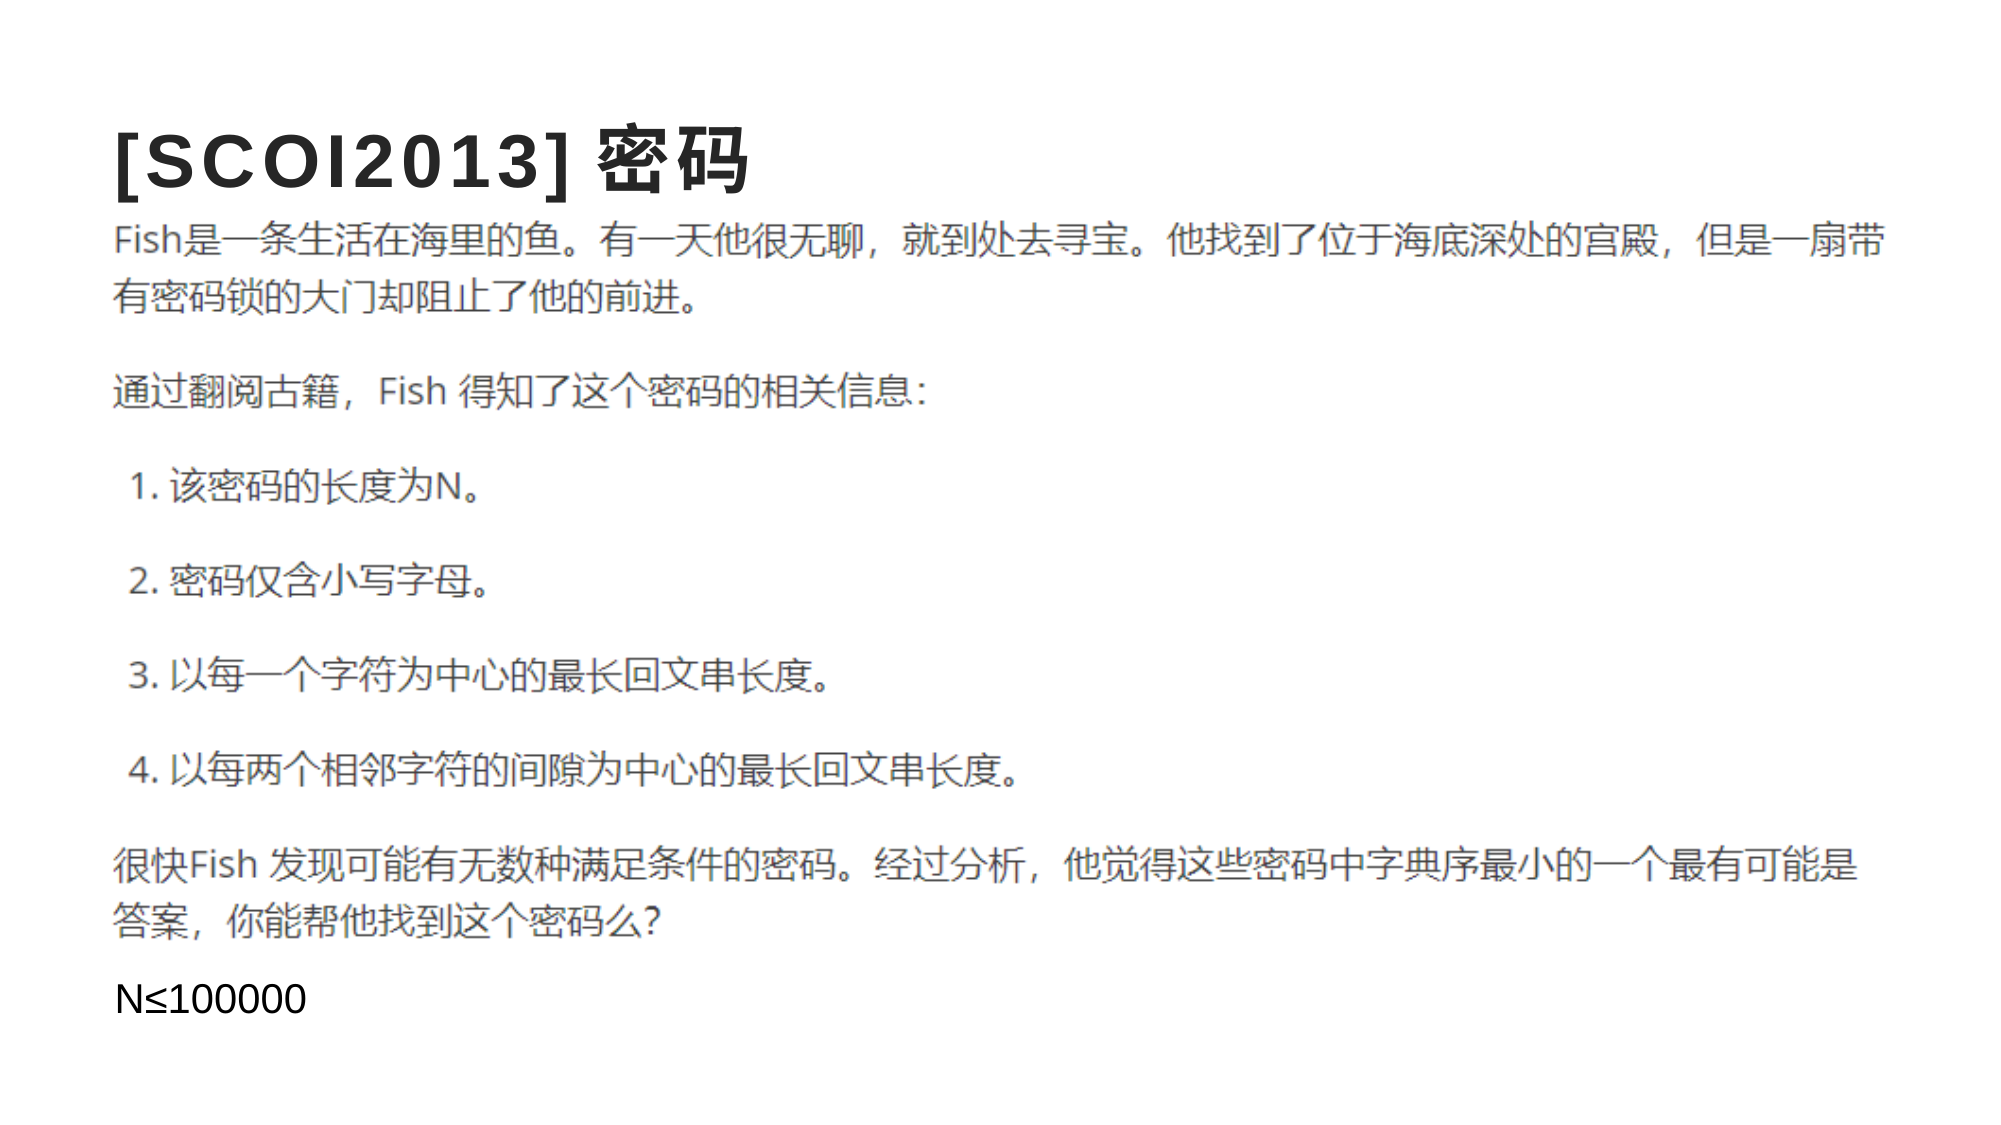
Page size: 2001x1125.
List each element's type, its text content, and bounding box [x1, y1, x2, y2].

text_box N≤100000 [99, 965, 767, 1030]
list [99, 204, 1897, 965]
title [SCOI2013]密码 [99, 99, 1900, 216]
